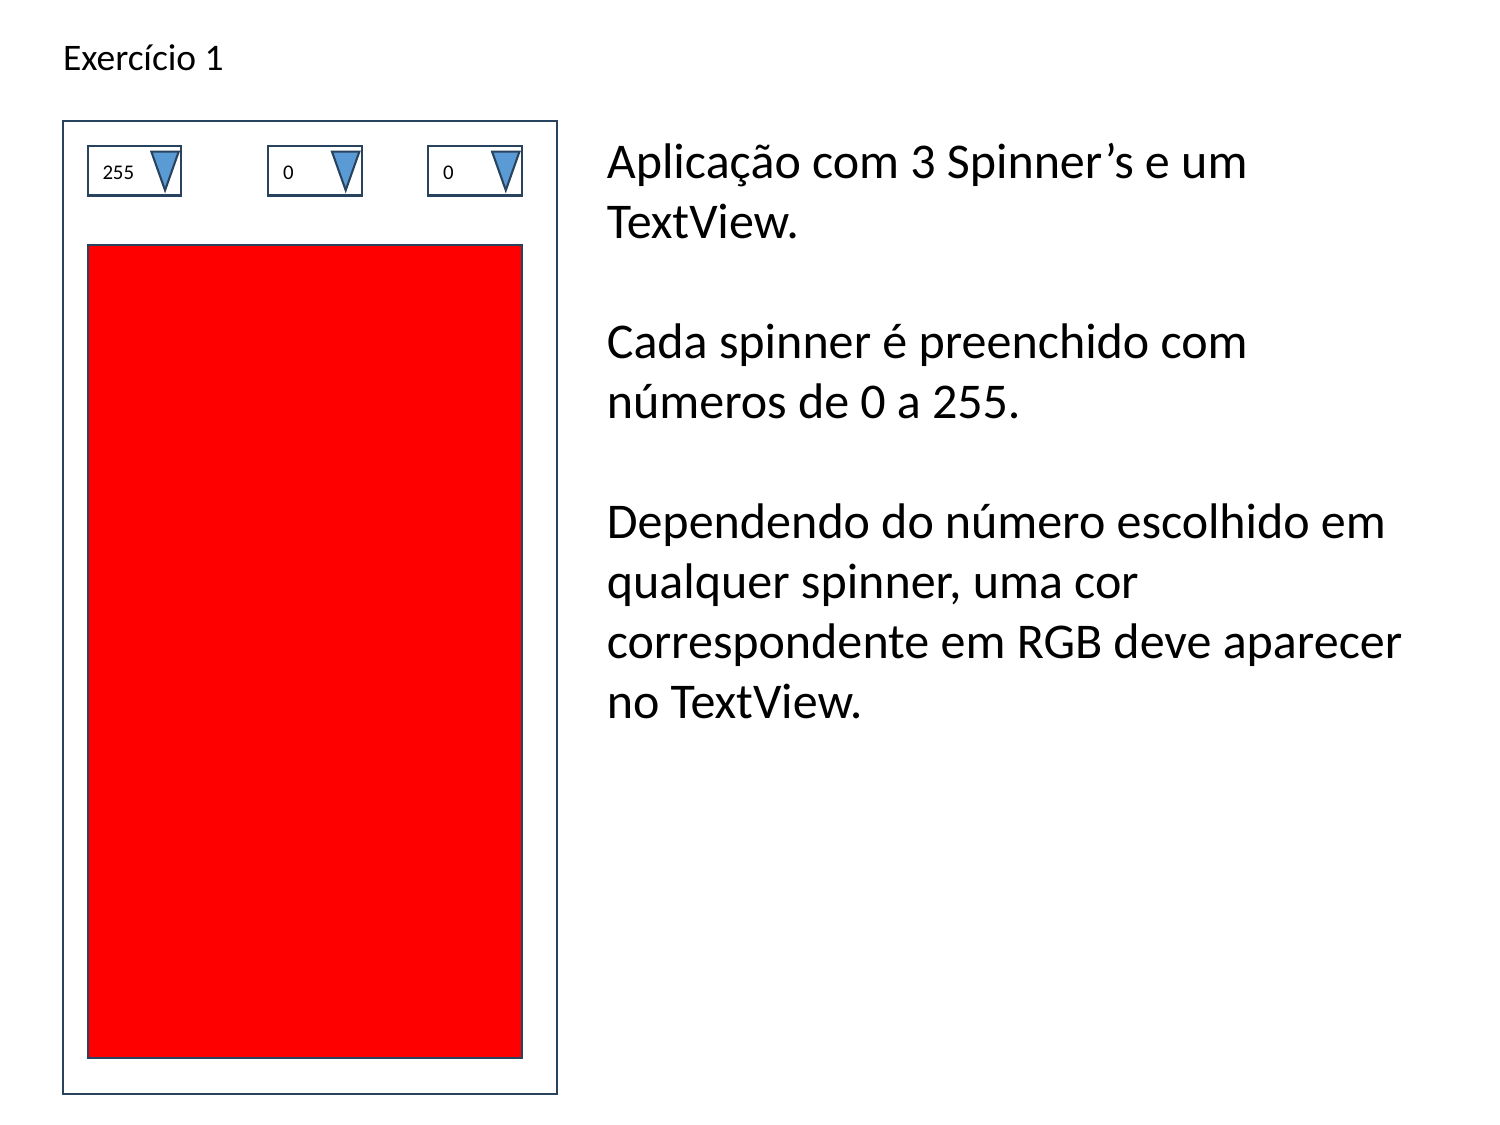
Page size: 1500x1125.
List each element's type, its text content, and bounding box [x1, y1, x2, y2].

text_box Aplicação com 3 Spinner’s e um TextView. Cada spinner é preenchido com números de 0 a 255. Dependendo do número escolhido em qualquer spinner, uma cor correspondente em RGB deve aparecer no TextView. [592, 121, 1438, 736]
text_box Exercício 1 [48, 25, 239, 86]
text_box 0 [427, 145, 523, 197]
text_box [62, 120, 558, 1095]
text_box [330, 150, 361, 194]
text_box [149, 150, 181, 194]
text_box 0 [267, 145, 363, 197]
text_box [490, 150, 521, 194]
text_box 255 [87, 145, 182, 197]
text_box [87, 244, 523, 1059]
